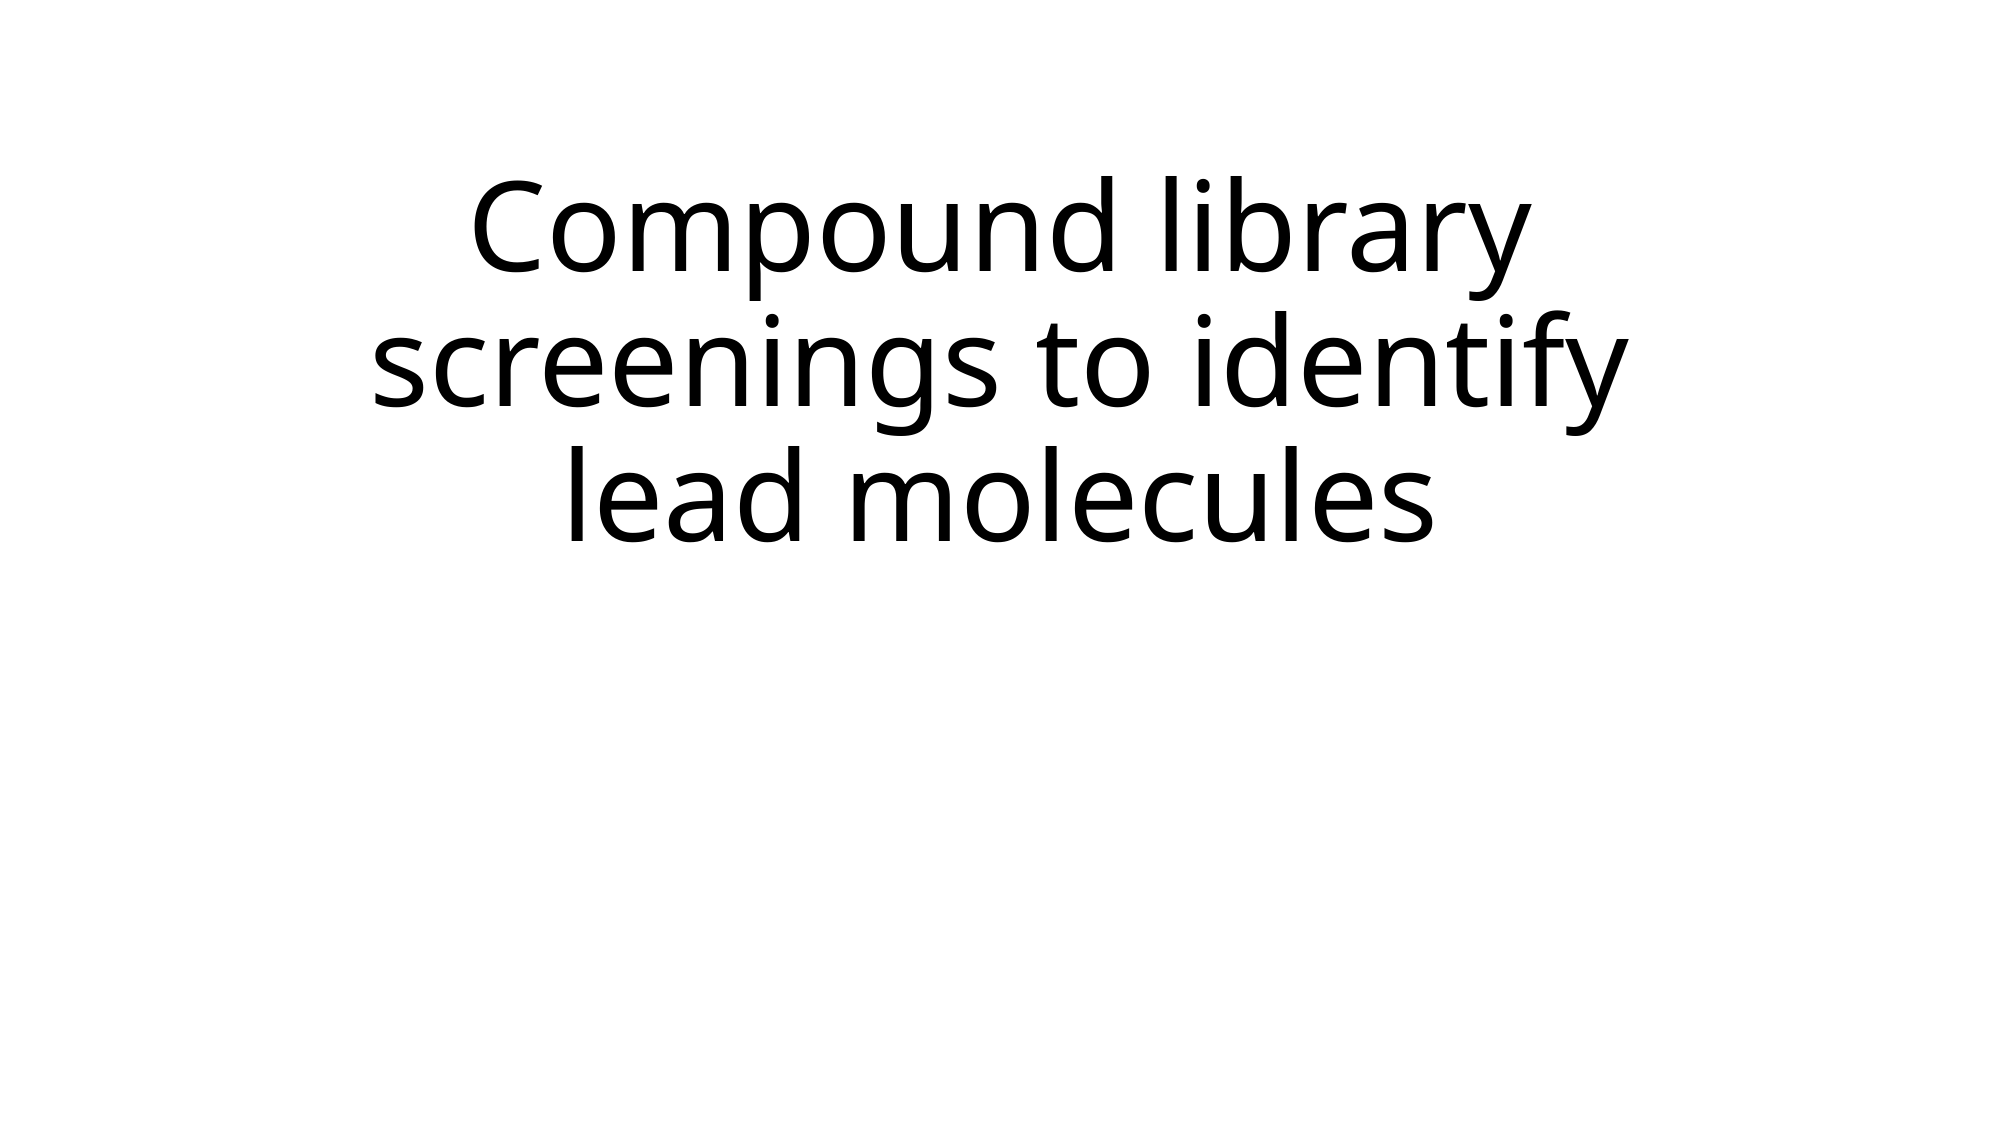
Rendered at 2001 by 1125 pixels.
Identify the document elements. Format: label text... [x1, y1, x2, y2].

title Compound library screenings to identify lead molecules [249, 184, 1750, 576]
